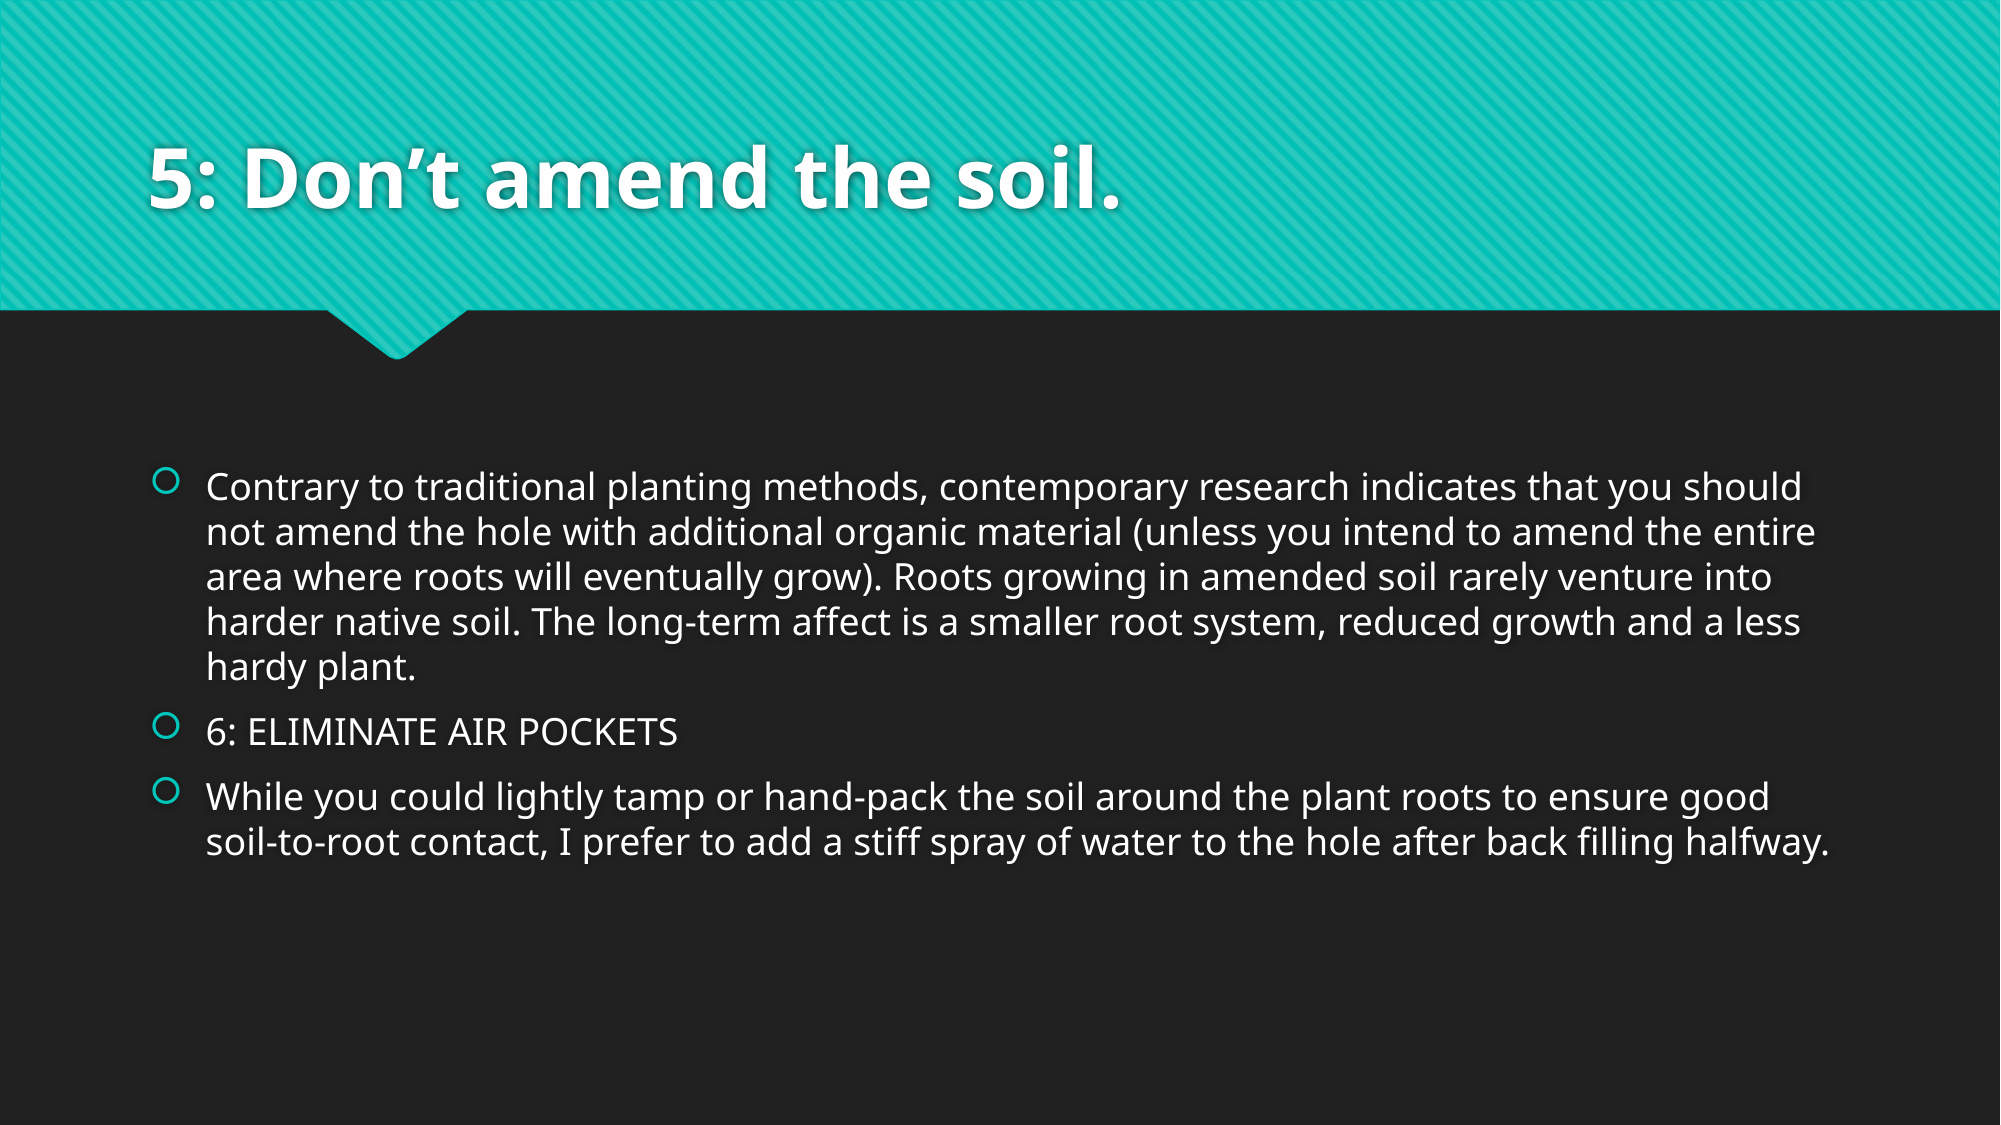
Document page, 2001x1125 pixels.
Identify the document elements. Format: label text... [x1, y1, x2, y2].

title 5: Don’t amend the soil. [132, 73, 1868, 233]
list Contrary to traditional planting methods, contemporary research indicates that you should not amend the hole with additional organic material (unless you intend to amend the entire area where roots will eventually grow). Roots growing in amended soil rarely venture into harder native soil. The long-term affect is a smaller root system, reduced growth and a less hardy plant. 6: ELIMINATE AIR POCKETS While you could lightly tamp or hand-pack the soil around the plant roots to ensure good soil-to-root contact, I prefer to add a stiff spray of water to the hole after back filling halfway. [134, 364, 1866, 962]
